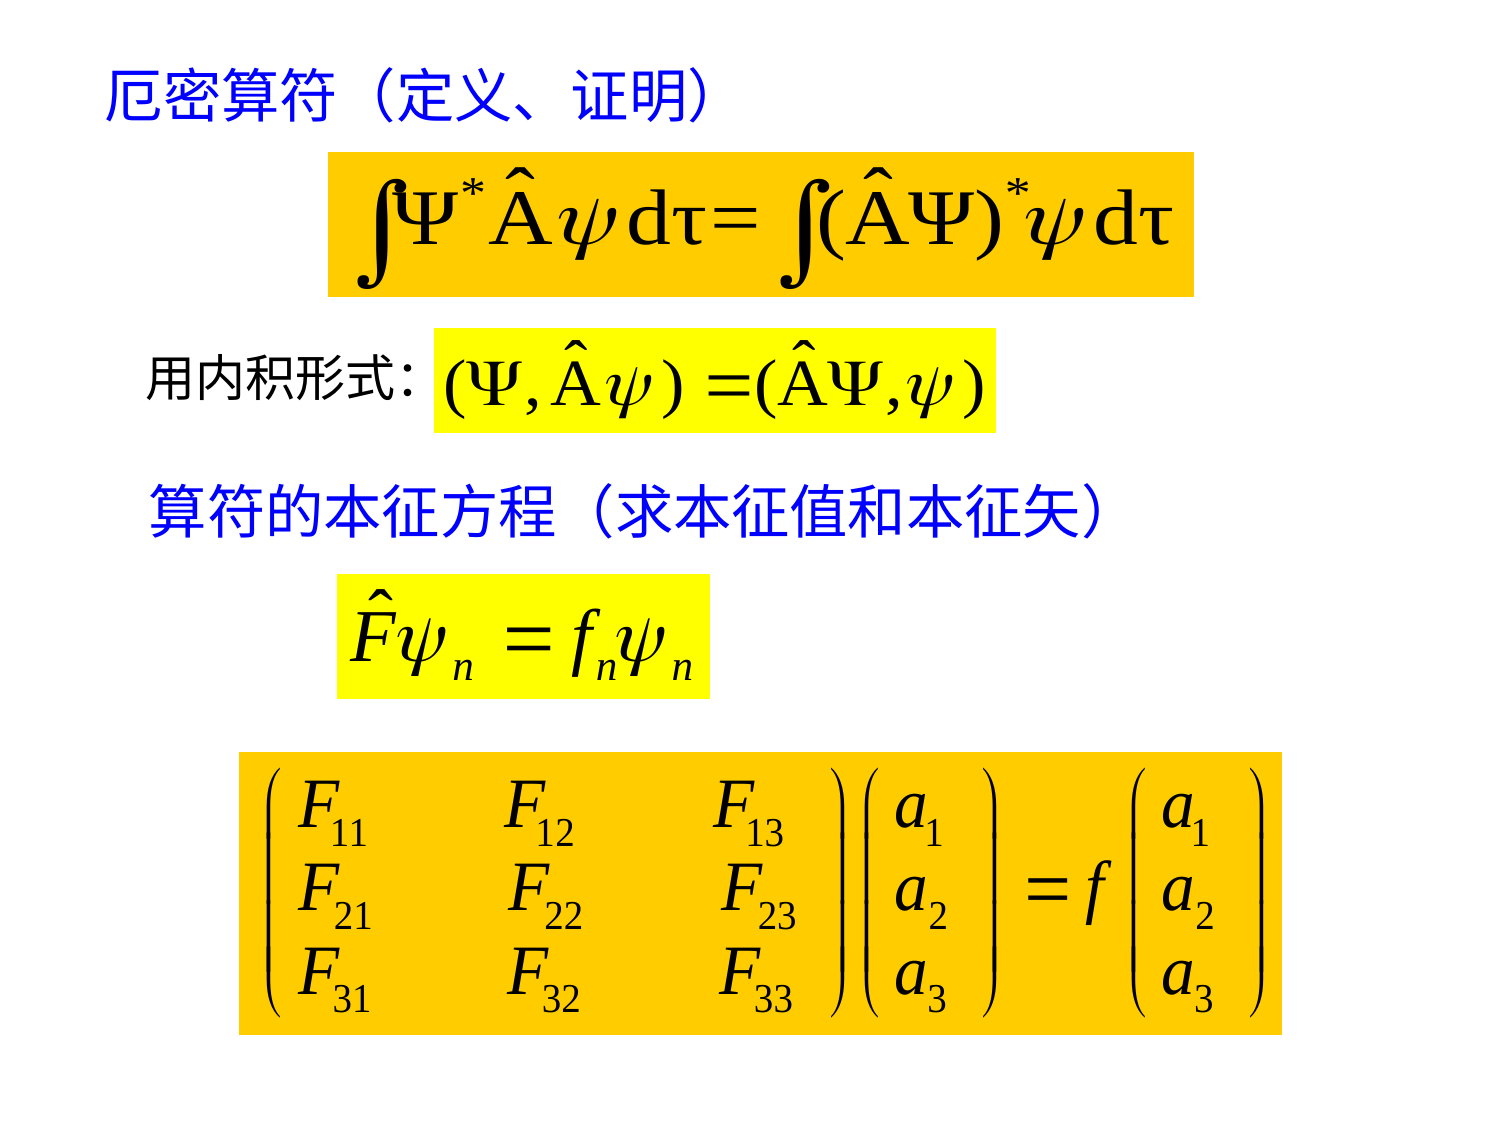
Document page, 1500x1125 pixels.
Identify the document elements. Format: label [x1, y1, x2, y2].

text_box [133, 467, 1436, 699]
text_box [5, 51, 1436, 433]
text_box [239, 751, 1282, 1036]
